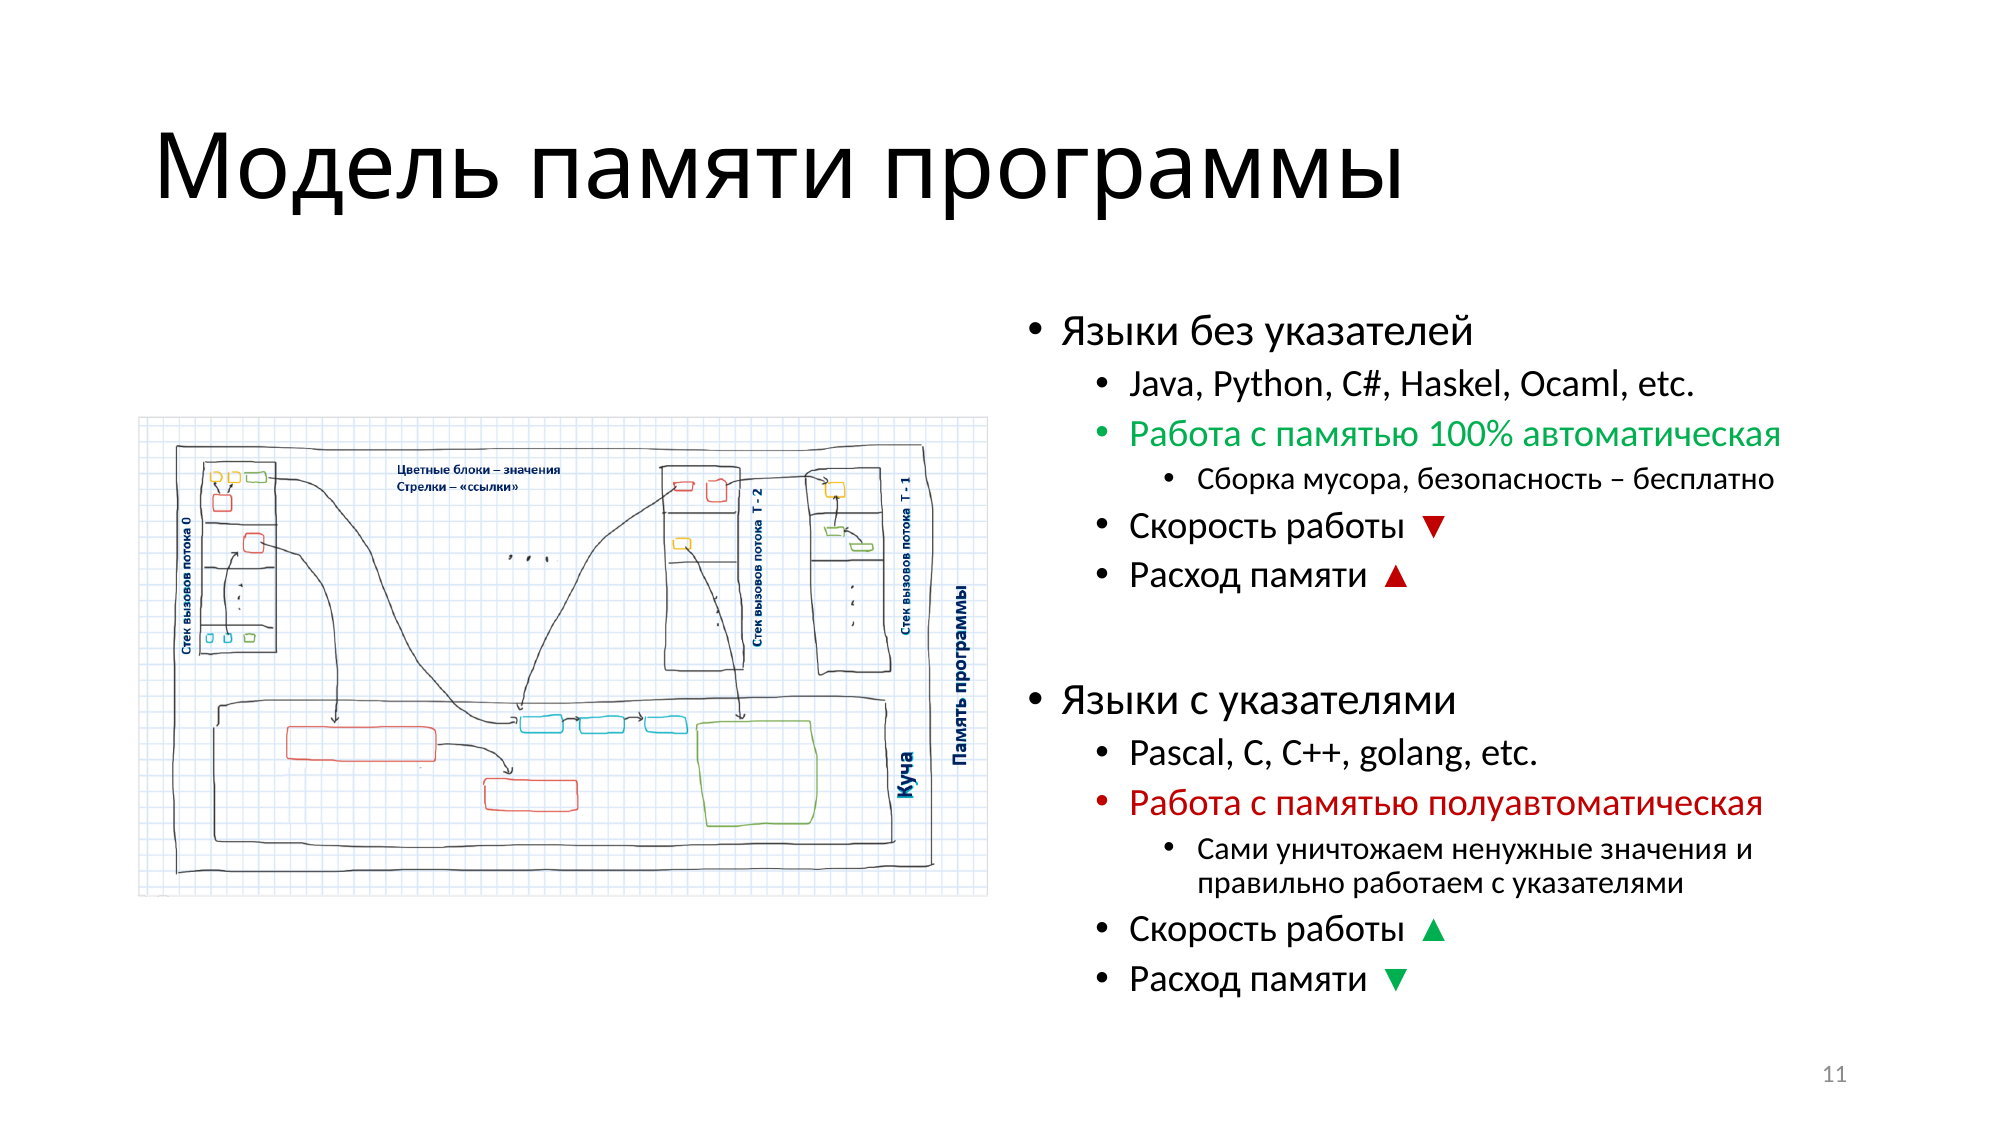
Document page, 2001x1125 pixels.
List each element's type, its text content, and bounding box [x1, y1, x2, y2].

list Языки без указателей Java, Python, C#, Haskel, Ocaml, etc. Работа с памятью 100% автоматическая Сборка мусора, безопасность – бесплатно Скорость работы ▼ Расход памяти ▲ Языки с указателями Pascal, C, C++, golang, etc. Работа с памятью полуавтоматическая Сами уничтожаем ненужные значения и правильно работаем с указателями Скорость работы ▲ Расход памяти ▼ [1012, 299, 1863, 1014]
title Модель памяти программы [137, 59, 1863, 278]
picture [137, 416, 988, 897]
slide_number 11 [1412, 1042, 1863, 1103]
